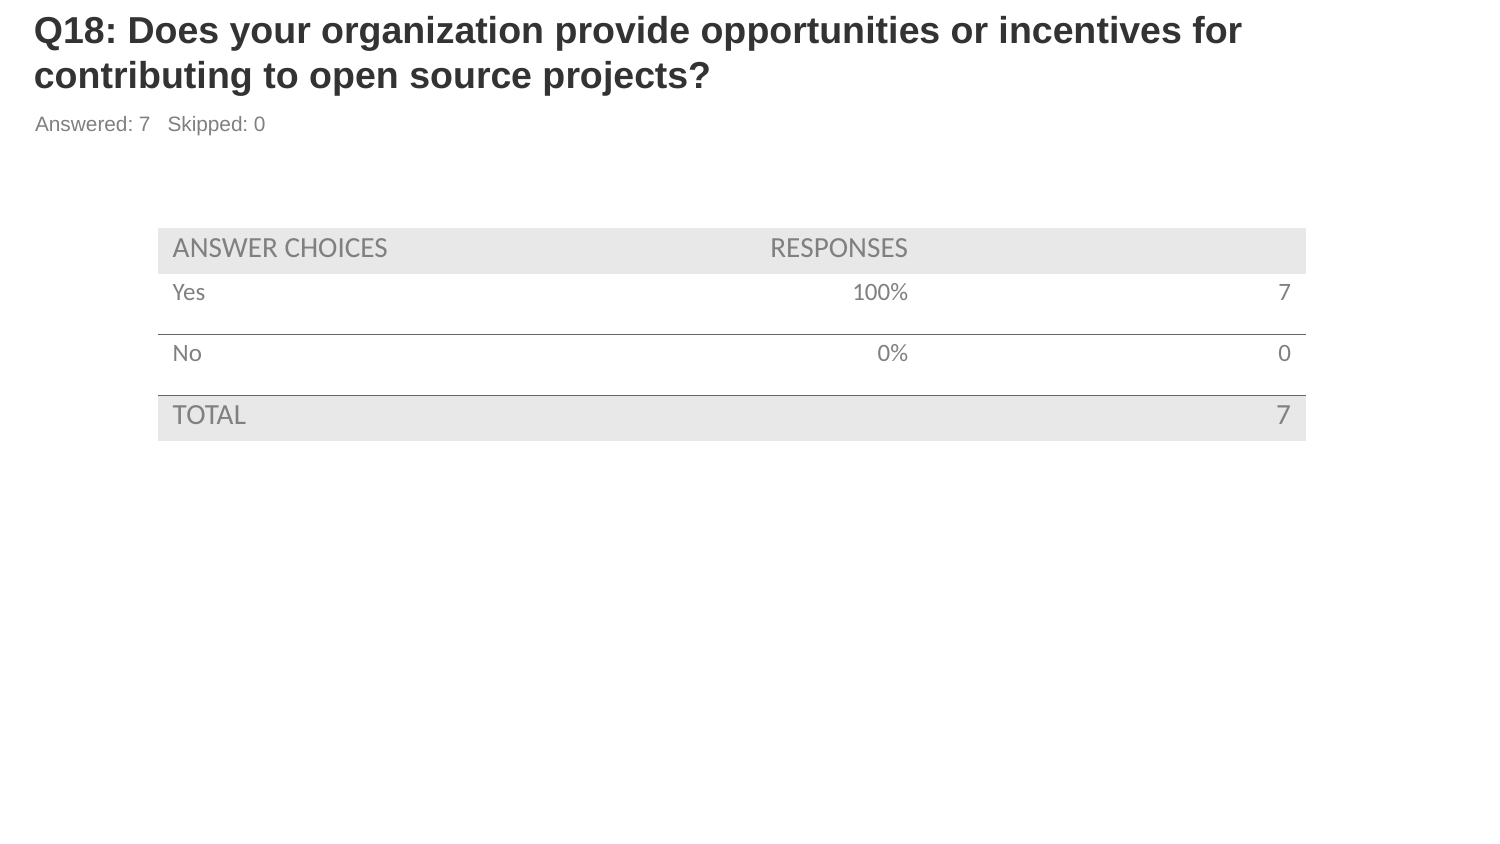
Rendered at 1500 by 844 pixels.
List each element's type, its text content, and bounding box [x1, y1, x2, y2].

table_cell Yes [158, 274, 540, 334]
table_cell TOTAL [158, 396, 540, 441]
table_header RESPONSES [540, 228, 923, 274]
title Q18: Does your organization provide opportunities or incentives for contributing to open source projects? [18, 13, 1369, 104]
table_header ANSWER CHOICES [158, 228, 540, 274]
table_cell No [158, 335, 540, 395]
table_header [923, 228, 1306, 274]
table_cell 100% [540, 274, 923, 334]
table_cell [540, 396, 923, 441]
table_cell 0 [923, 335, 1306, 395]
table_cell 0% [540, 335, 923, 395]
table_cell 7 [923, 396, 1306, 441]
table_cell 7 [923, 274, 1306, 334]
list Answered: 7 Skipped: 0 [20, 102, 1371, 143]
